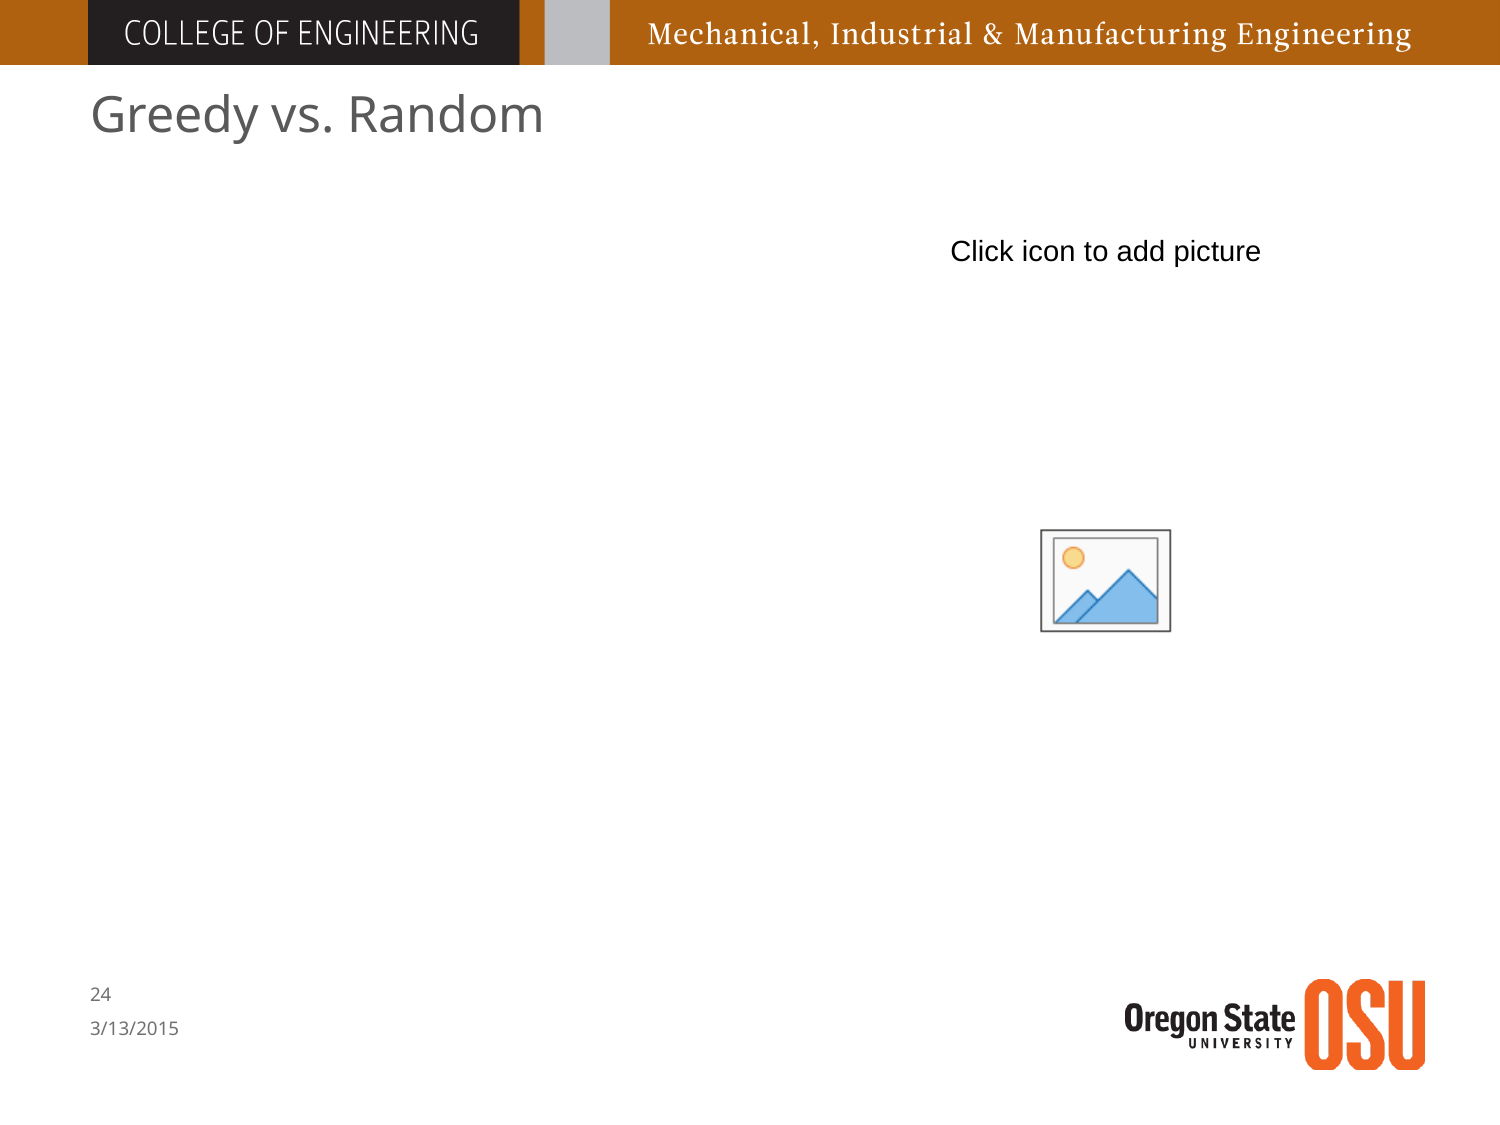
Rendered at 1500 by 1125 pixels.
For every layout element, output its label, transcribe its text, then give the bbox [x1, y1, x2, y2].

slide_number 23 [75, 982, 135, 1013]
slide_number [75, 1012, 375, 1043]
title Greedy vs. Random [75, 75, 1425, 188]
picture [0, 0, 1500, 65]
picture [787, 224, 1426, 938]
